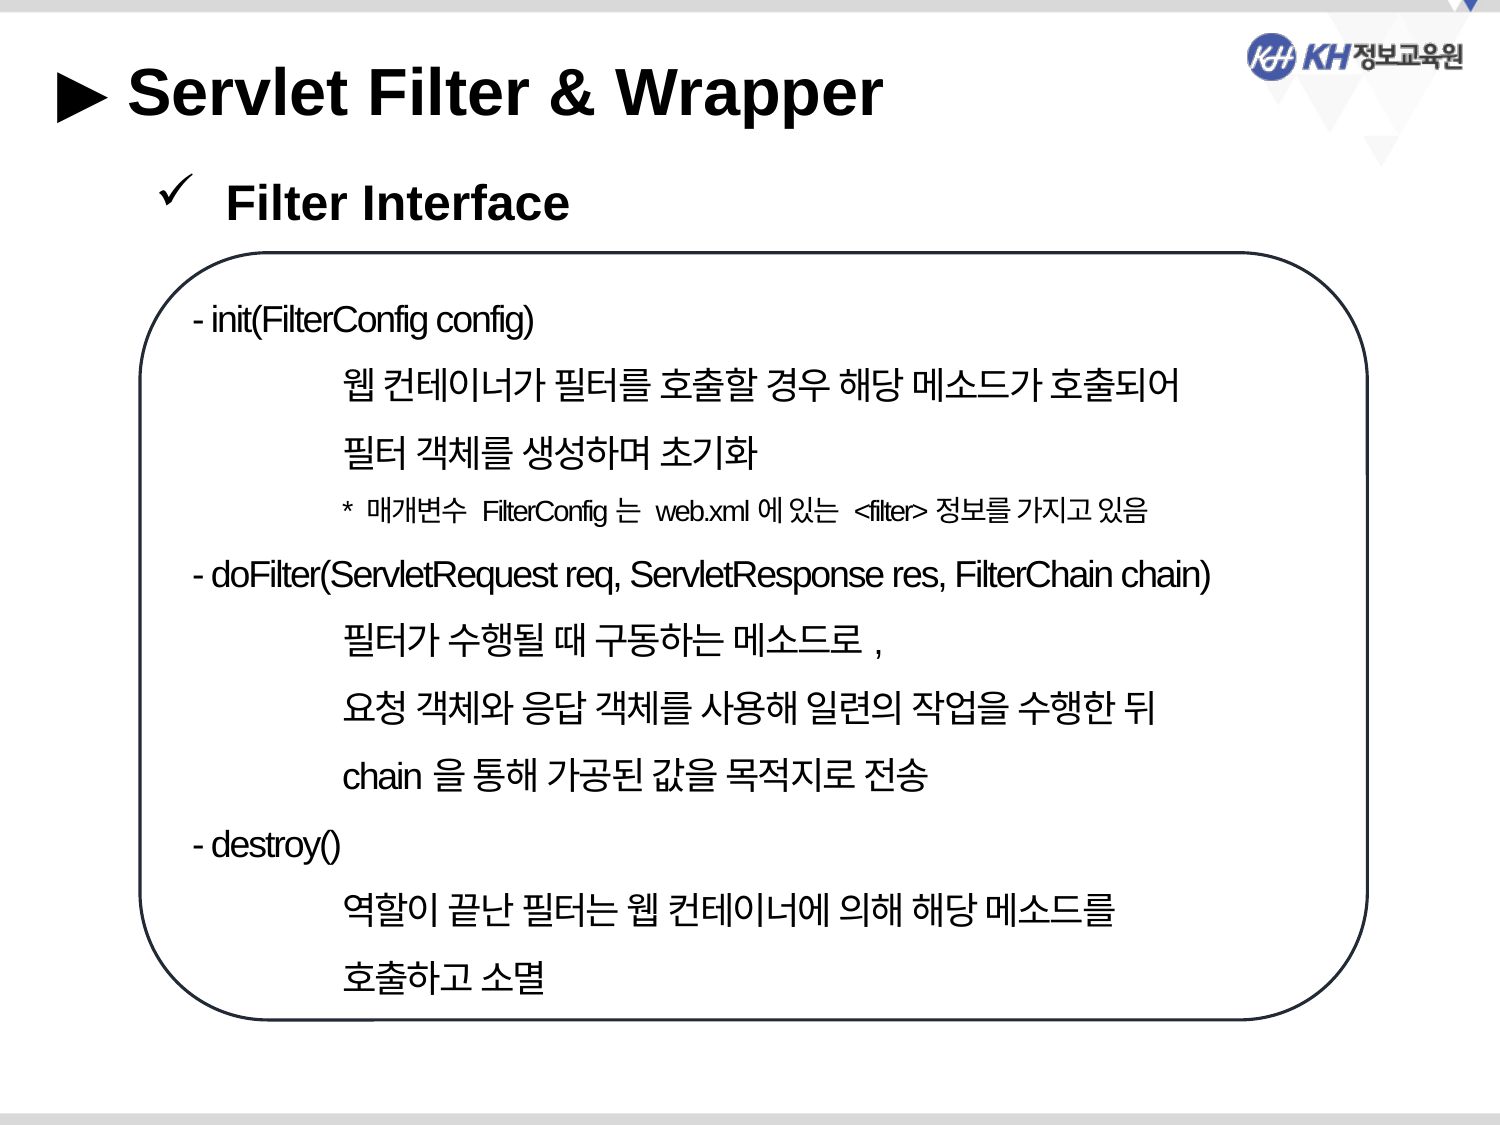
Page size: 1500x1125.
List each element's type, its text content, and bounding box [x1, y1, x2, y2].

text_box Filter Interface [140, 162, 586, 238]
text_box ▶ Servlet Filter & Wrapper [42, 41, 1460, 137]
text_box - init(FilterConfig config) 웹 컨테이너가 필터를 호출할 경우 해당 메소드가 호출되어 필터 객체를 생성하며 초기화 * 매개변수 FilterConfig는 web.xml에 있는 <filter>정보를 가지고 있음 - doFilter(ServletRequest req, ServletResponse res, FilterChain chain) 필터가 수행될 때 구동하는 메소드로, 요청 객체와 응답 객체를 사용해 일련의 작업을 수행한 뒤 chain을 통해 가공된 값을 목적지로 전송 - destroy() 역할이 끝난 필터는 웹 컨테이너에 의해 해당 메소드를 호출하고 소멸 [138, 251, 1369, 1021]
picture [0, 0, 1500, 1113]
